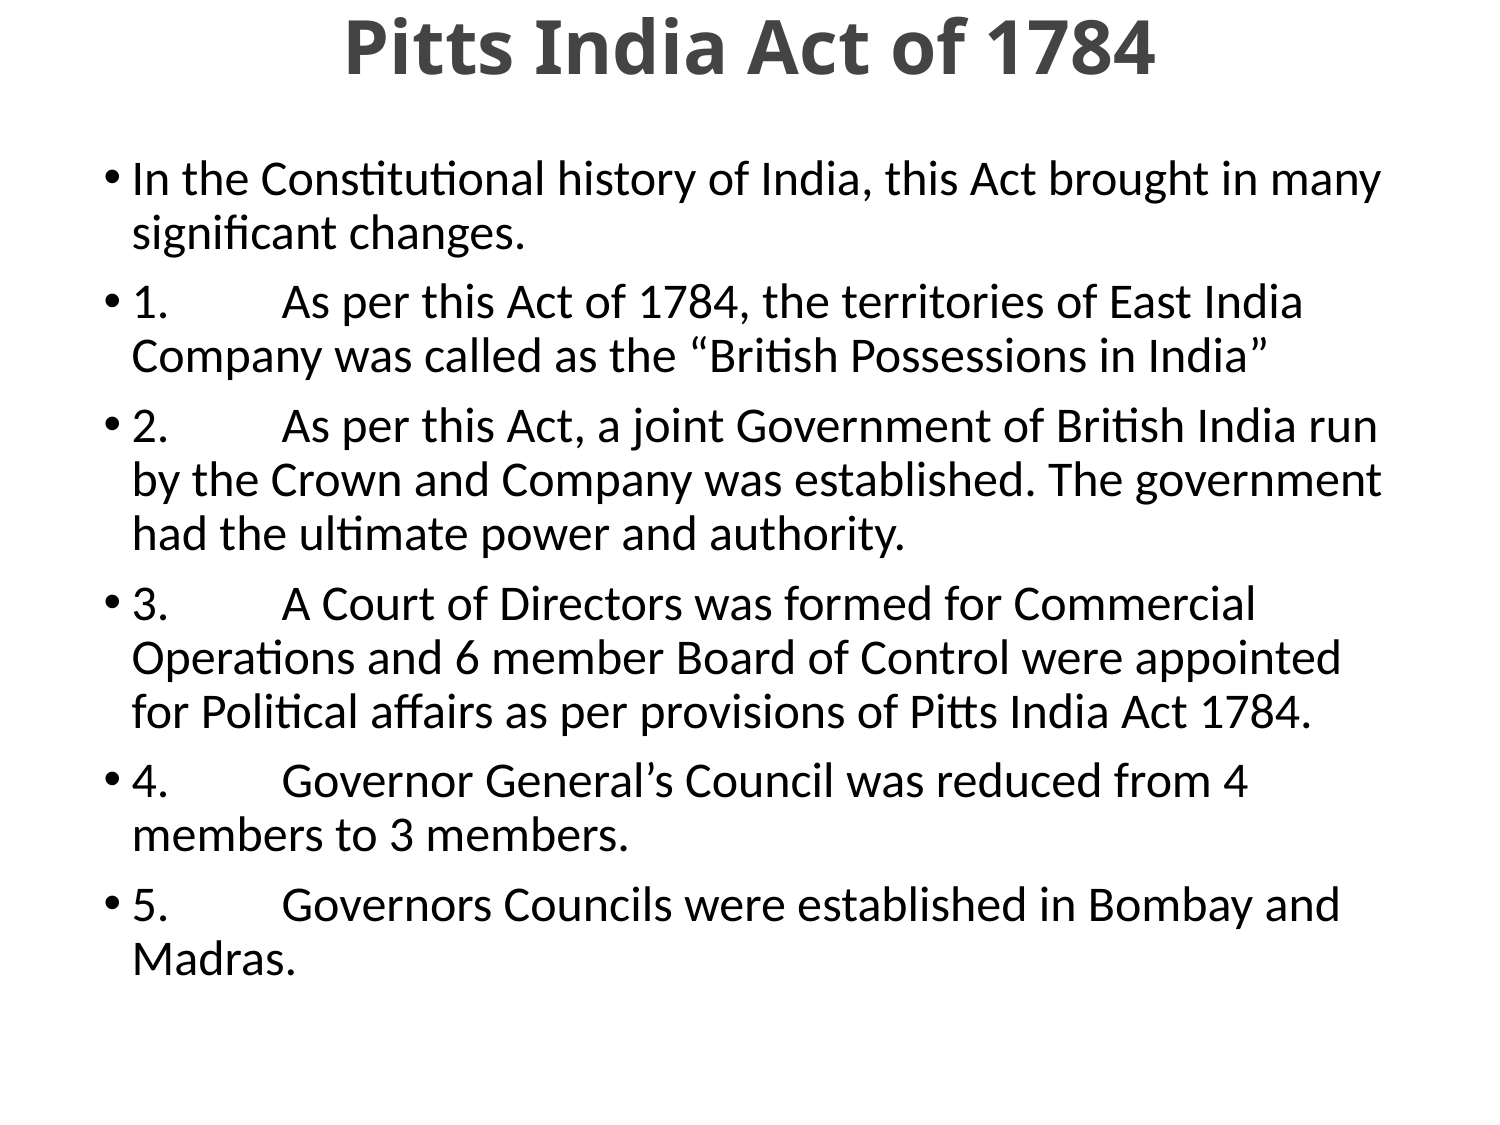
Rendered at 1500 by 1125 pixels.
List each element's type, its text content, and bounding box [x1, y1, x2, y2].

subtitle In the Constitutional history of India, this Act brought in many significant changes. 1. As per this Act of 1784, the territories of East India Company was called as the “British Possessions in India” 2. As per this Act, a joint Government of British India run by the Crown and Company was established. The government had the ultimate power and authority. 3. A Court of Directors was formed for Commercial Operations and 6 member Board of Control were appointed for Political affairs as per provisions of Pitts India Act 1784. 4. Governor General’s Council was reduced from 4 members to 3 members. 5. Governors Councils were established in Bombay and Madras. [103, 152, 1406, 1065]
title Pitts India Act of 1784 [0, 1, 1500, 133]
